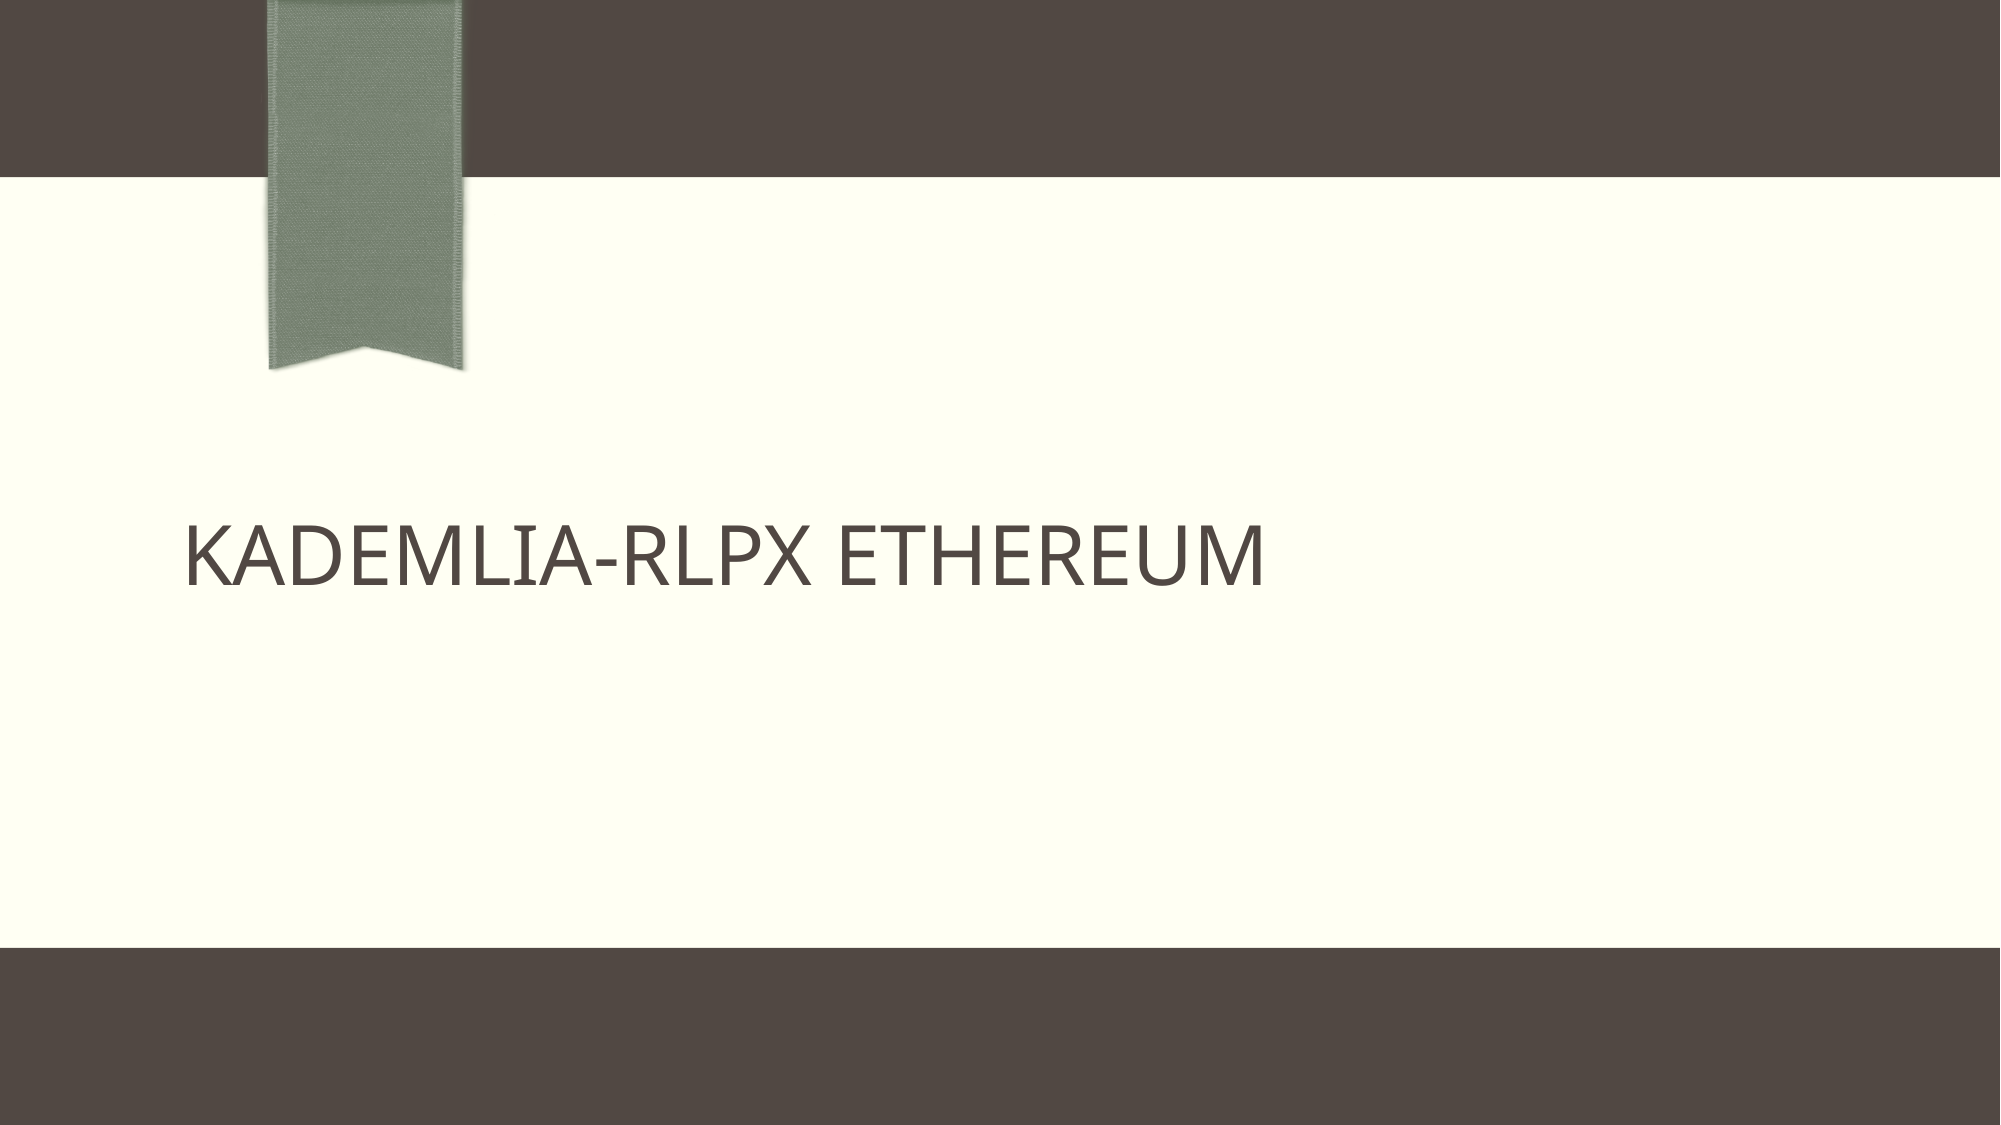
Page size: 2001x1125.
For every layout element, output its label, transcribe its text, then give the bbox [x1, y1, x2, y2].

title KADEMLIA-RLPx EThereum [181, 376, 1838, 741]
